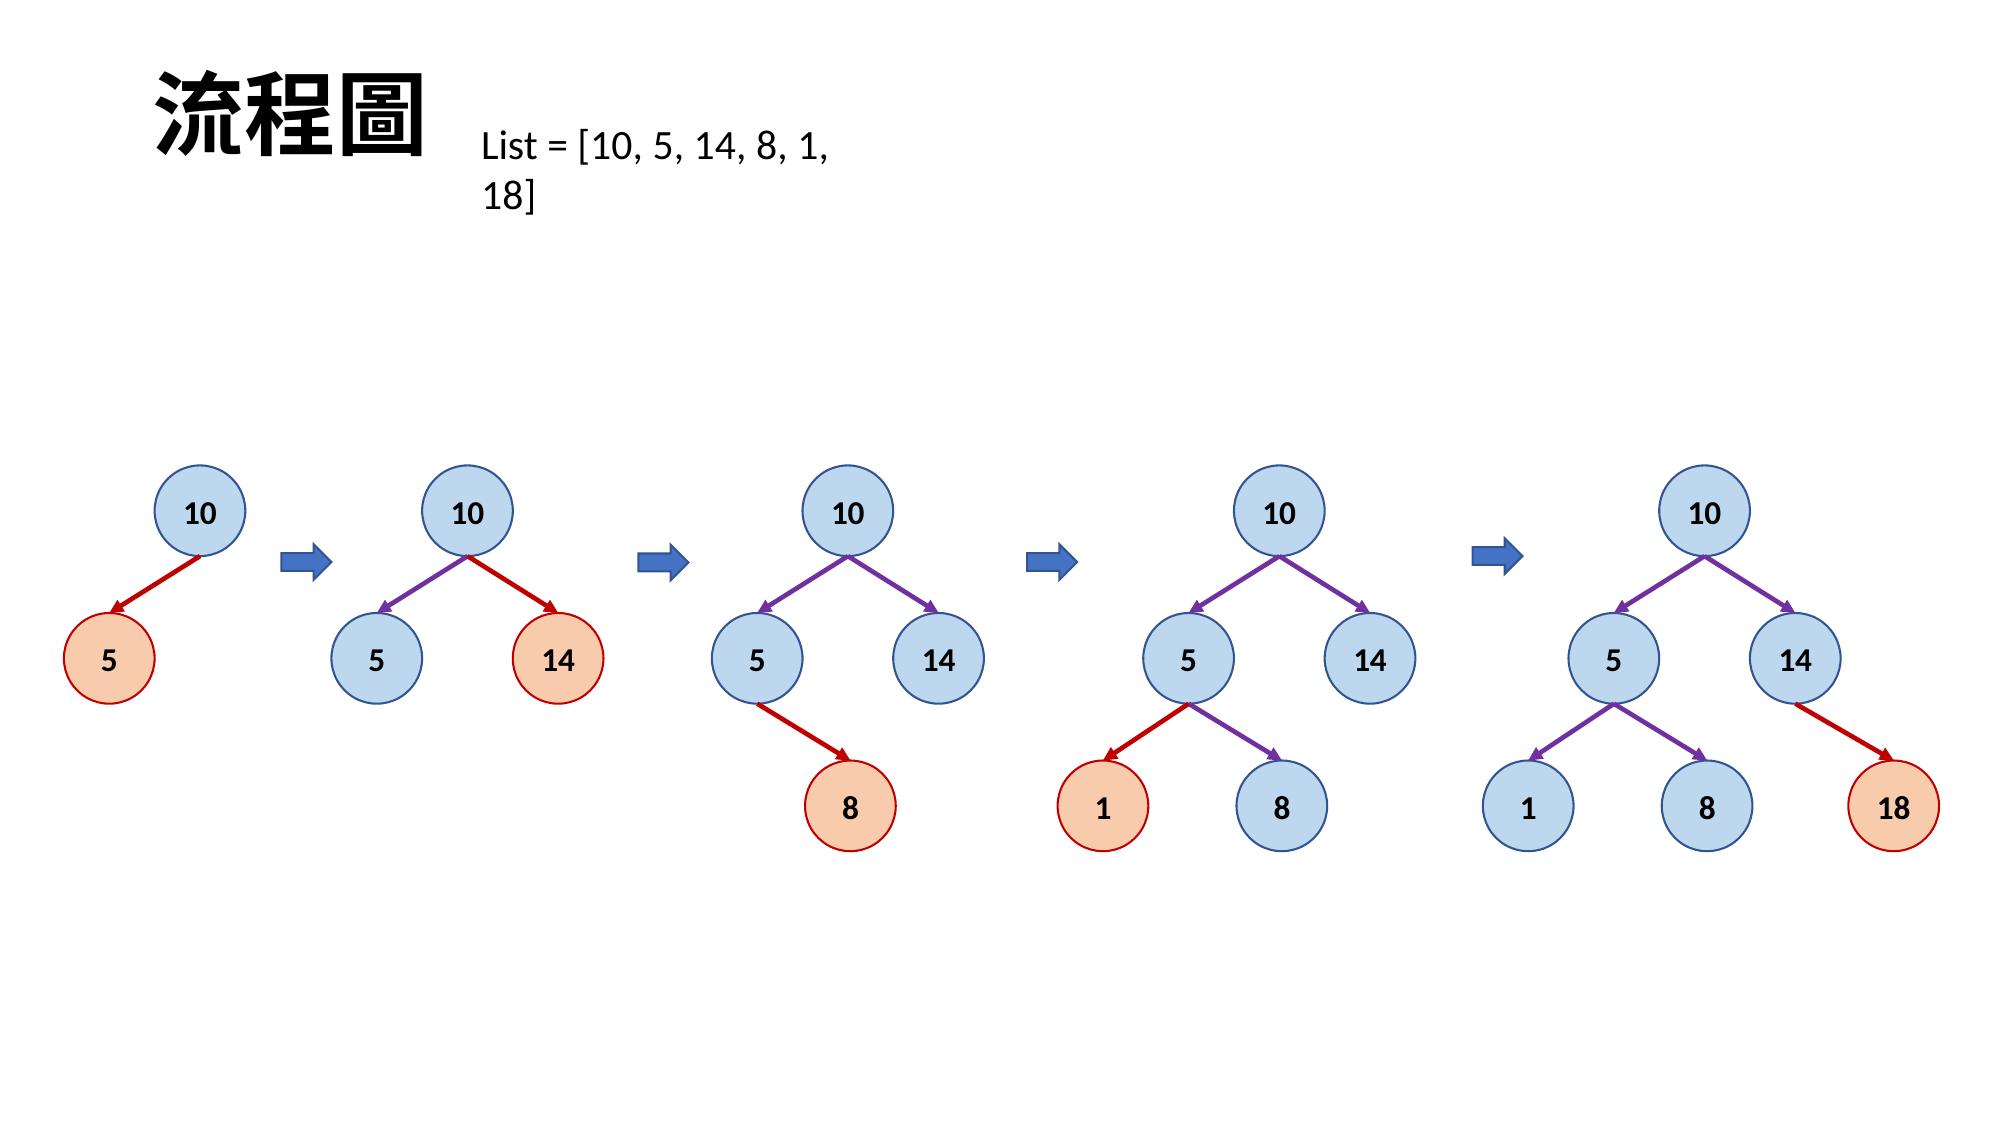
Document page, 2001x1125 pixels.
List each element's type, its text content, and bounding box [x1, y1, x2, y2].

text_box 14 [1748, 611, 1842, 705]
text_box 8 [1660, 759, 1754, 853]
text_box [637, 542, 690, 583]
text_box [1279, 556, 1370, 614]
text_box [847, 556, 939, 614]
text_box 5 [330, 611, 424, 705]
text_box 14 [892, 611, 985, 705]
text_box 14 [1323, 611, 1417, 705]
text_box 10 [1658, 464, 1751, 556]
text_box 1 [1056, 759, 1150, 853]
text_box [1189, 703, 1282, 761]
text_box 5 [1567, 611, 1661, 703]
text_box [1188, 556, 1279, 614]
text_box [467, 556, 559, 614]
text_box 10 [1232, 464, 1326, 556]
text_box 10 [421, 464, 514, 556]
text_box [1471, 535, 1525, 577]
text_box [1614, 703, 1708, 761]
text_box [376, 556, 467, 614]
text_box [1704, 556, 1796, 614]
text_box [1795, 703, 1894, 761]
text_box 10 [801, 464, 895, 556]
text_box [757, 703, 851, 761]
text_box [1102, 703, 1189, 761]
text_box 1 [1481, 759, 1575, 853]
text_box 10 [153, 464, 247, 558]
text_box [1026, 541, 1079, 583]
title 流程圖 [53, 53, 529, 177]
text_box 18 [1847, 759, 1941, 853]
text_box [109, 556, 200, 614]
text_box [1613, 556, 1704, 614]
text_box 8 [1235, 759, 1329, 853]
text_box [1528, 703, 1614, 761]
text_box 8 [804, 759, 897, 853]
text_box [280, 541, 333, 583]
text_box 14 [511, 611, 605, 705]
text_box 5 [62, 611, 156, 705]
text_box 5 [710, 611, 804, 705]
text_box 5 [1142, 611, 1235, 703]
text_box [757, 556, 847, 614]
text_box List = [10, 5, 14, 8, 1, 18] [466, 110, 901, 226]
